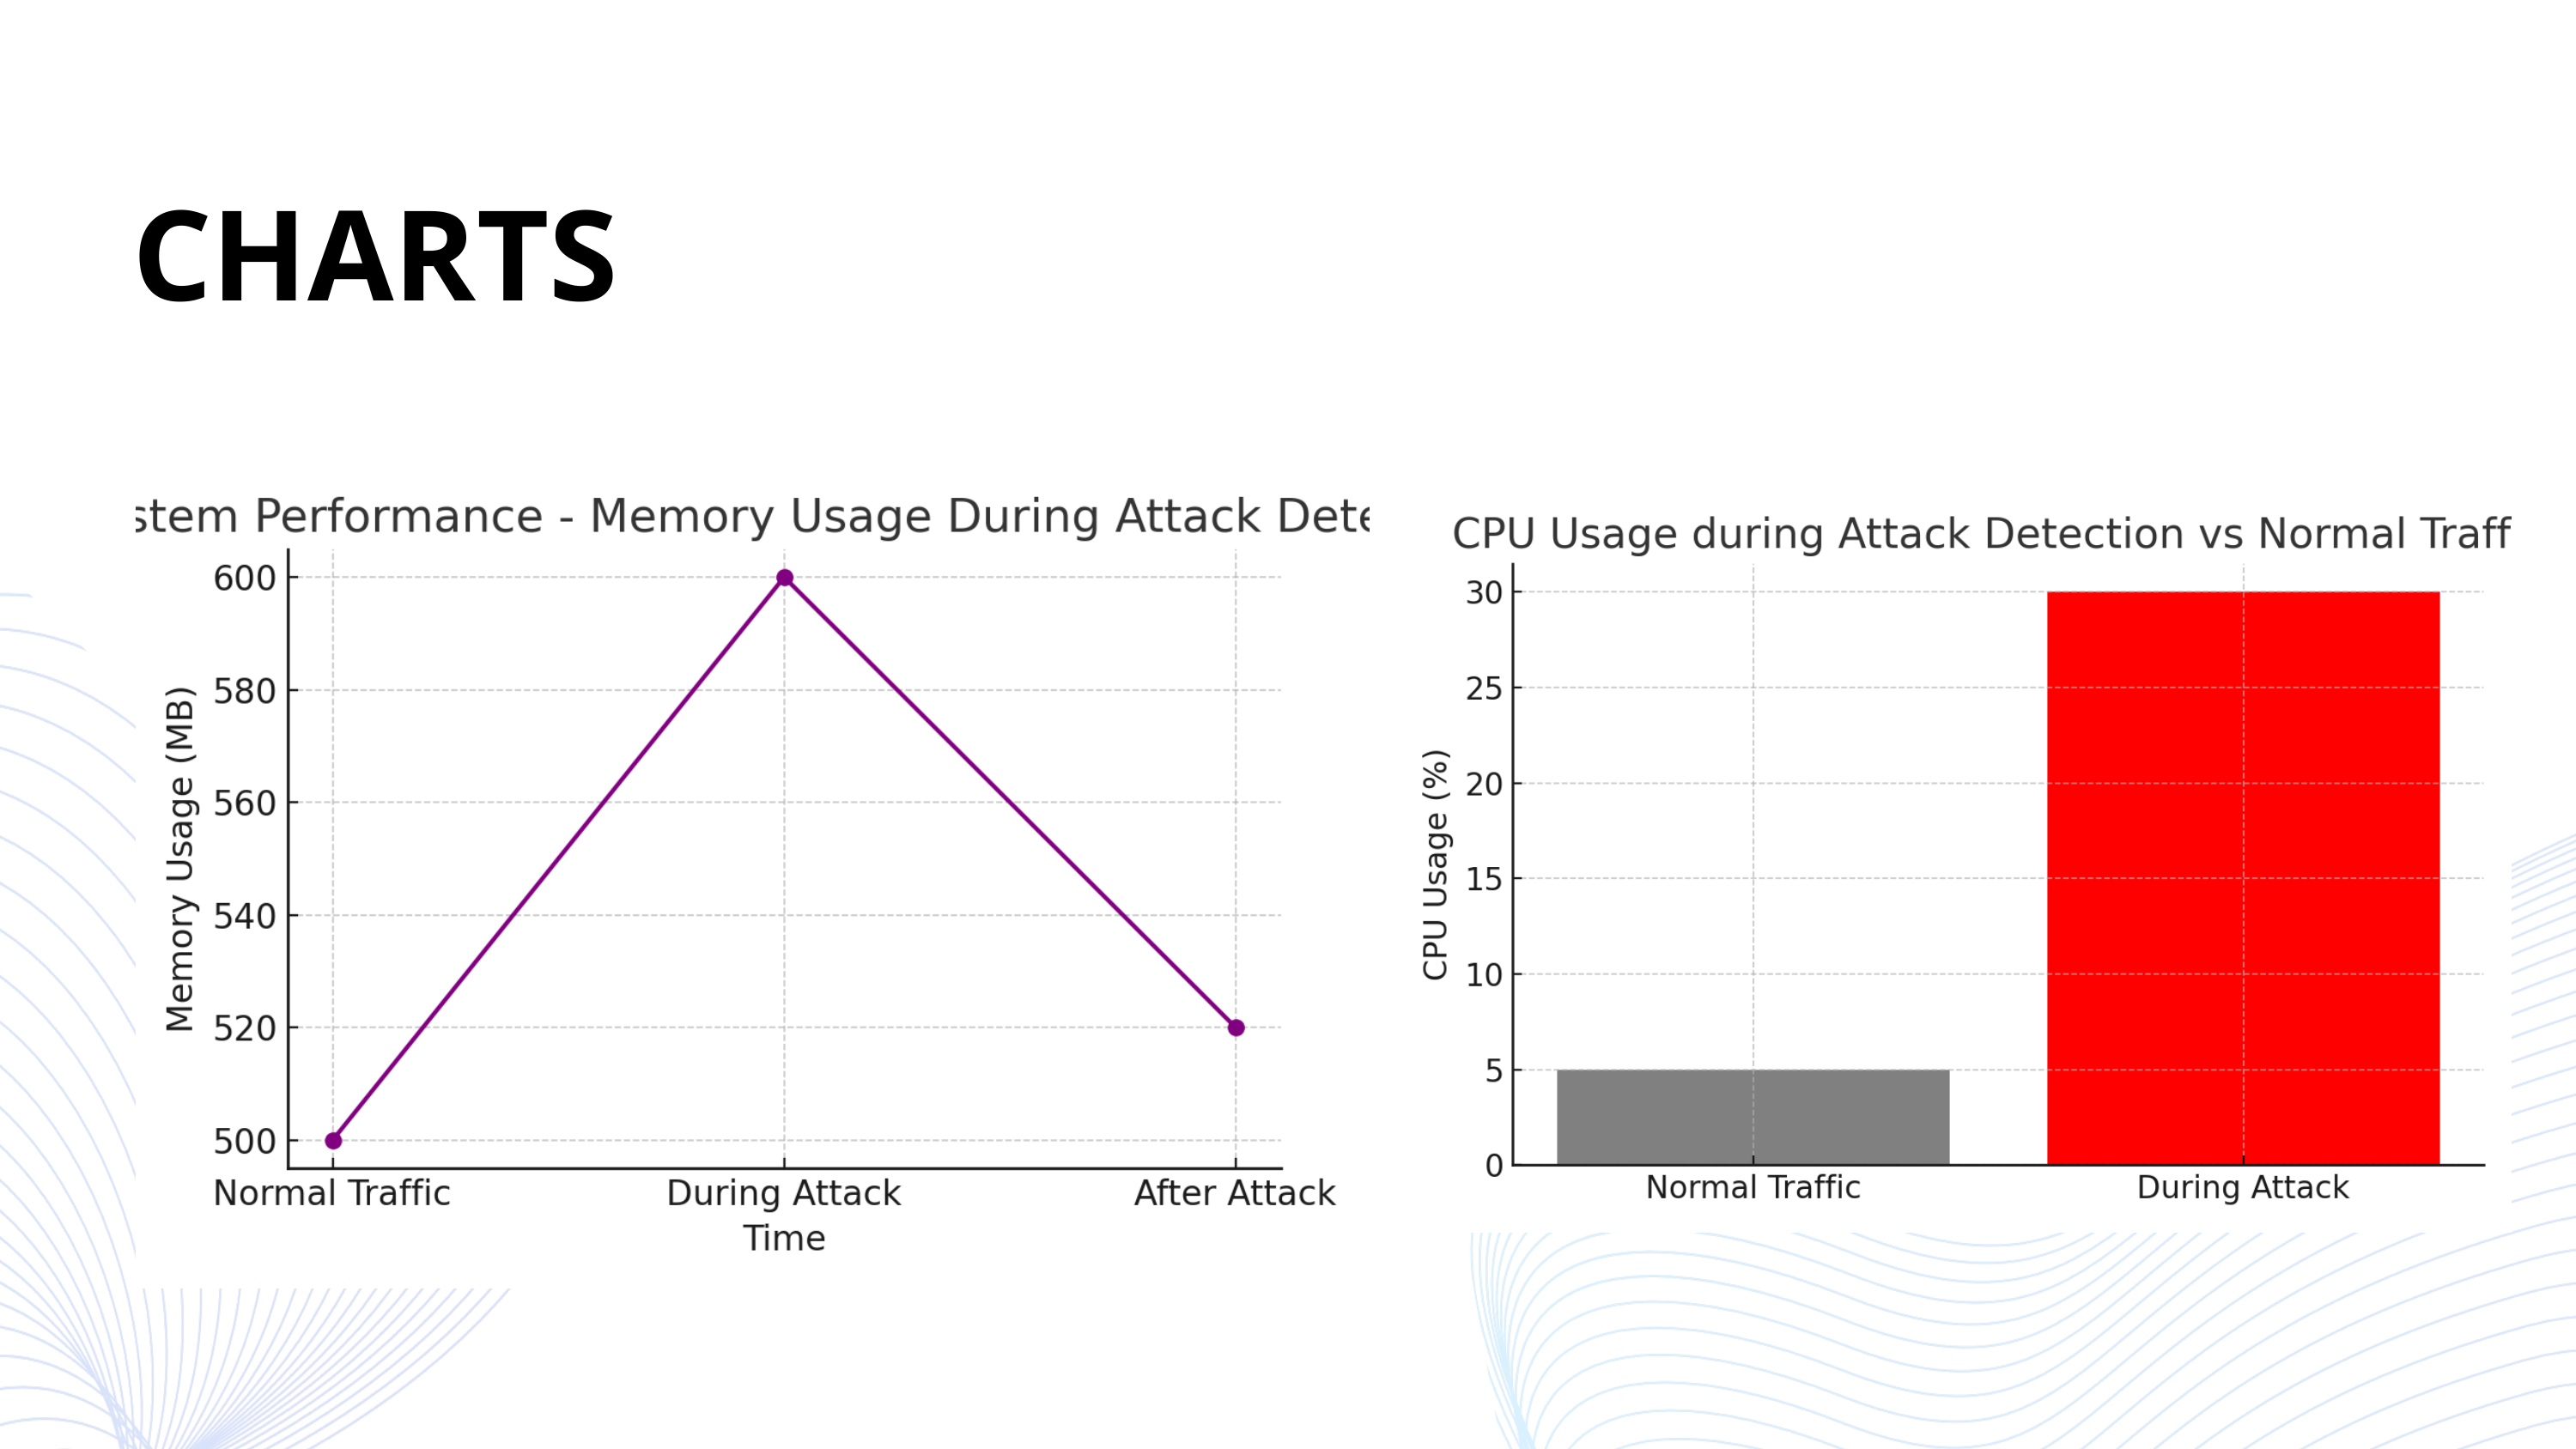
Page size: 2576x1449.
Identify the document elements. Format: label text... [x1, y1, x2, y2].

text_box CHARTS [132, 150, 1814, 326]
picture [136, 466, 1370, 1289]
picture [1394, 488, 2512, 1234]
text_box [0, 564, 547, 1449]
text_box [1465, 823, 2576, 1449]
